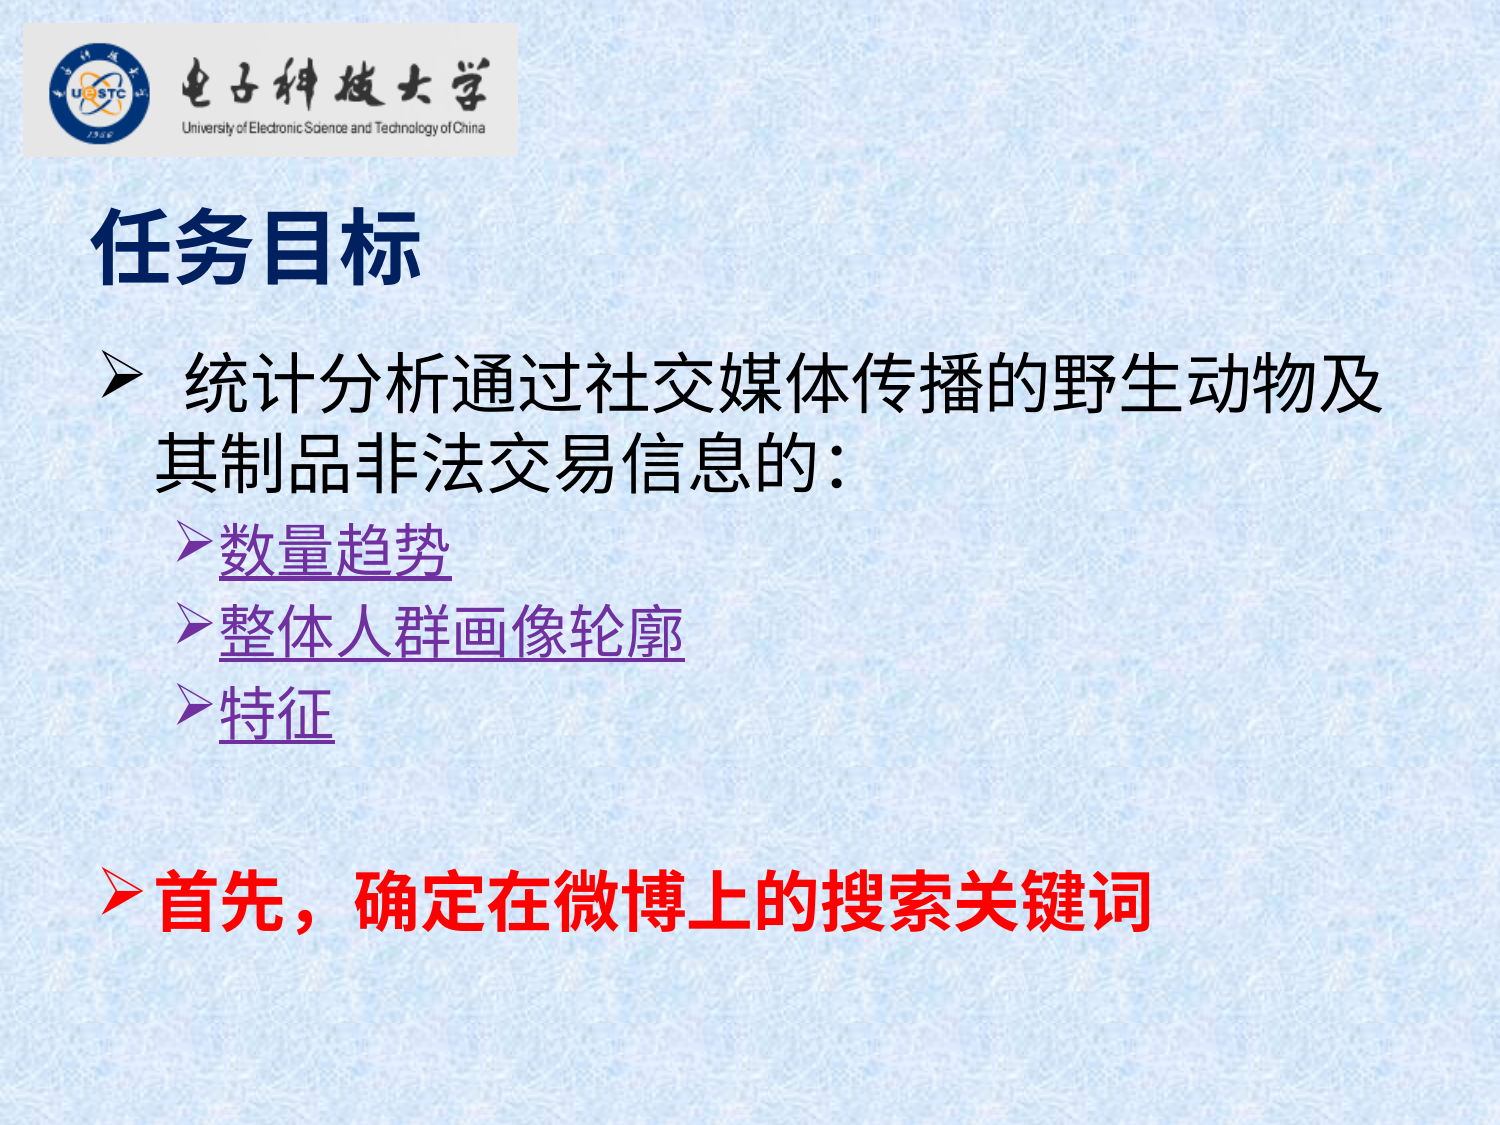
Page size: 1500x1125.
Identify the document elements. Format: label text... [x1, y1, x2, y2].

picture [0, 0, 1500, 1125]
list 统计分析通过社交媒体传播的野生动物及其制品非法交易信息的： 数量趋势 整体人群画像轮廓 特征 首先，确定在微博上的搜索关键词 [82, 241, 1457, 1125]
title 任务目标 [75, 187, 988, 335]
